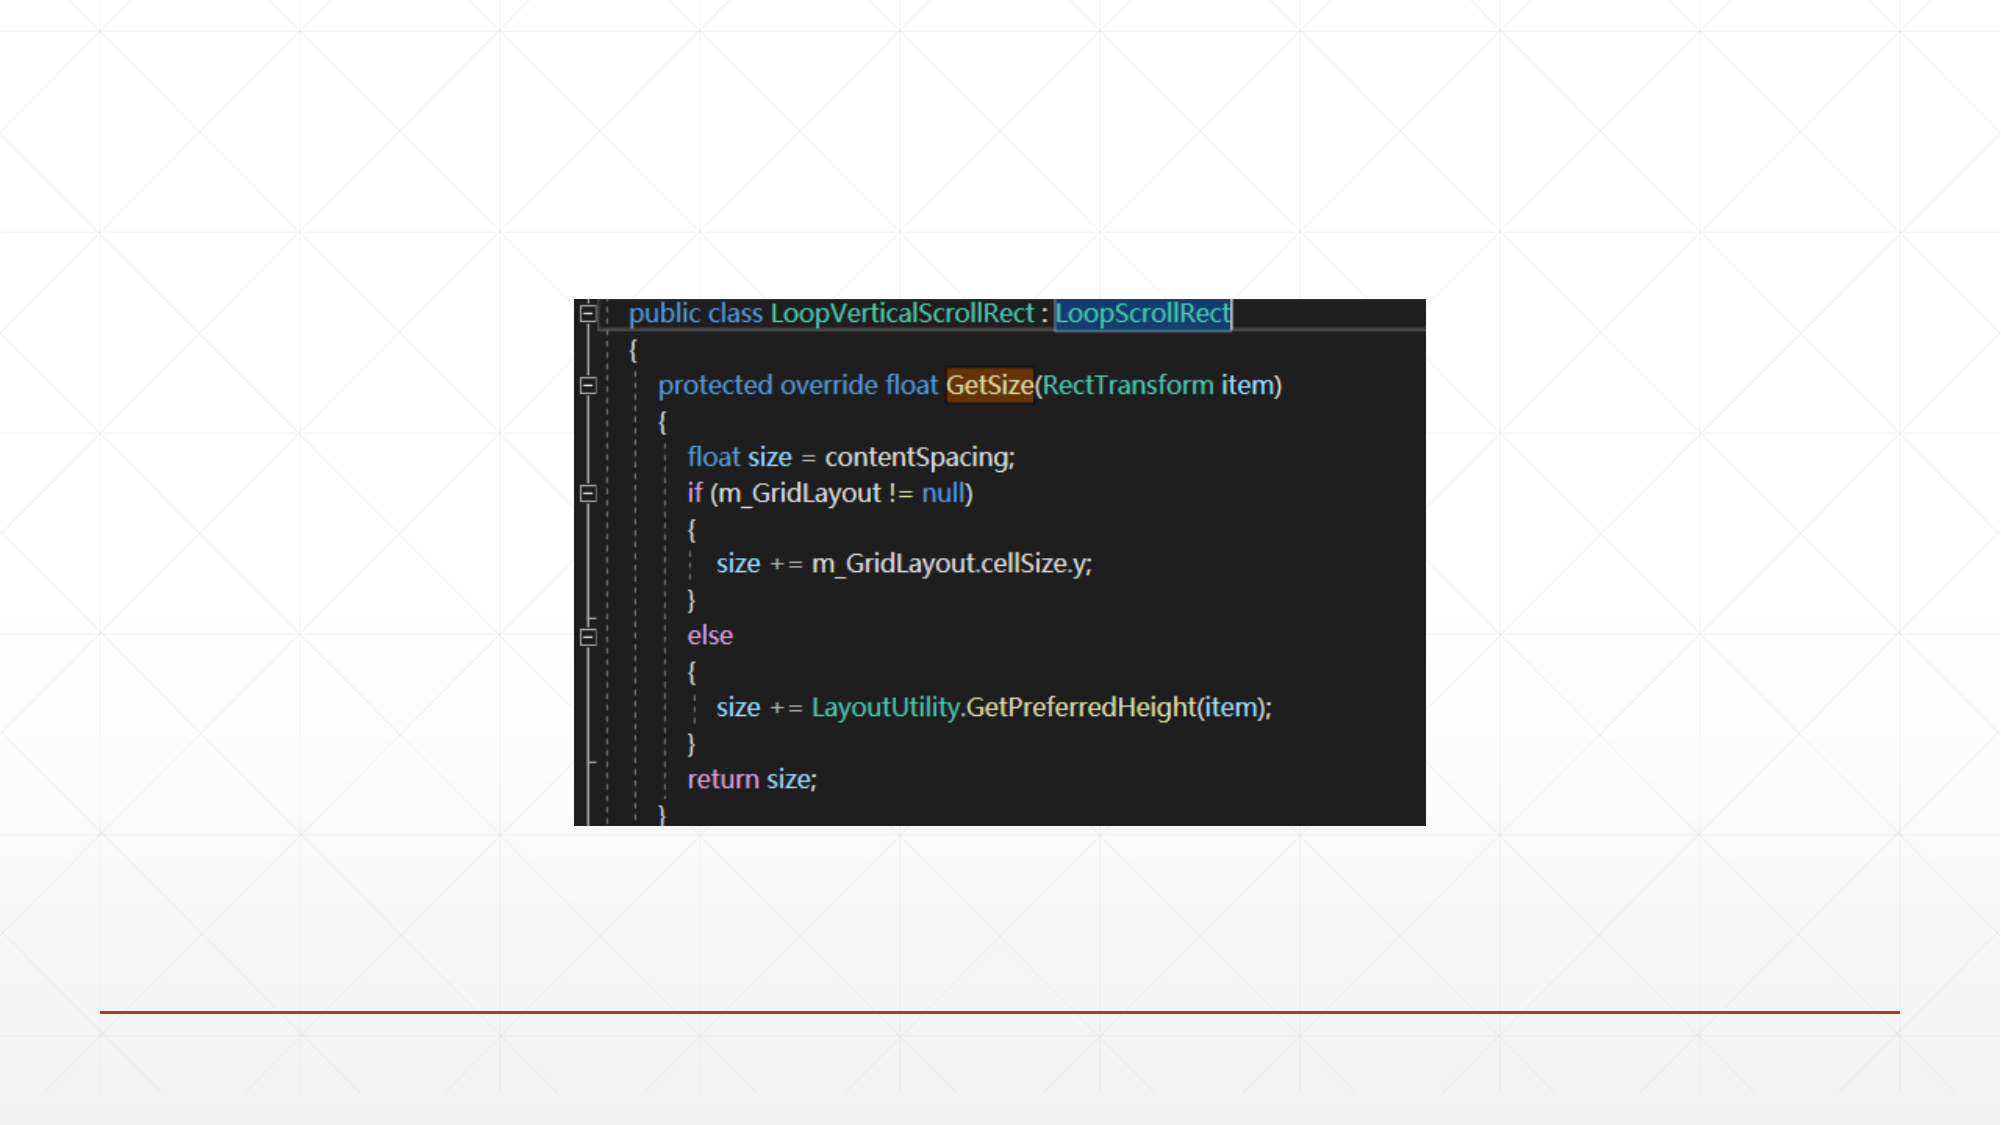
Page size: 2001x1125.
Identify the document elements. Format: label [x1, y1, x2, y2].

picture [574, 299, 1426, 826]
